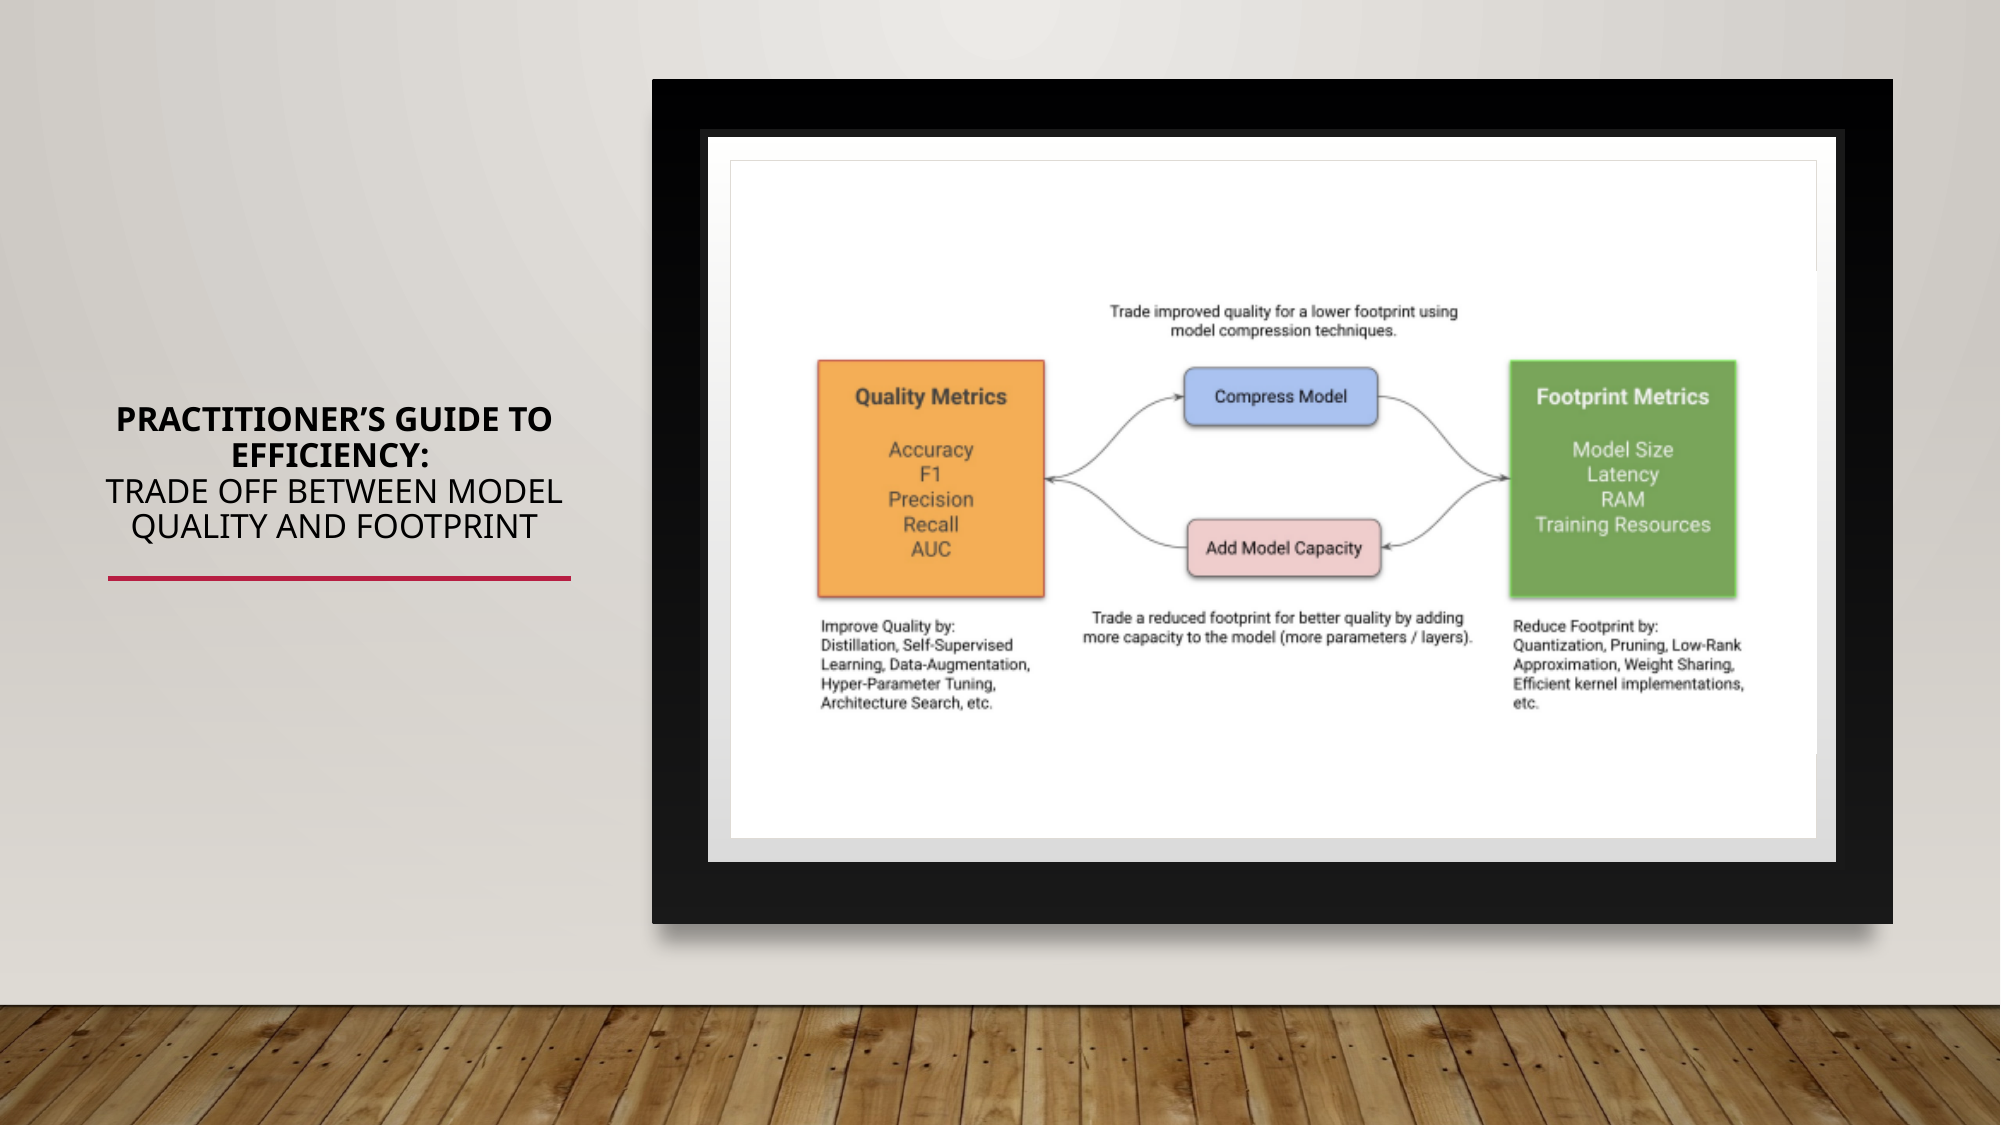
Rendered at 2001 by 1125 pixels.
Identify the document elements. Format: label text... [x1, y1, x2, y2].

text_box [0, 330, 2000, 1004]
text_box [0, 0, 2000, 330]
picture [0, 1006, 2000, 1125]
picture [744, 270, 1817, 754]
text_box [652, 78, 1894, 924]
title Practitioner’s guide to Efficiency: Trade off between Model Quality and Footprint [68, 239, 601, 547]
